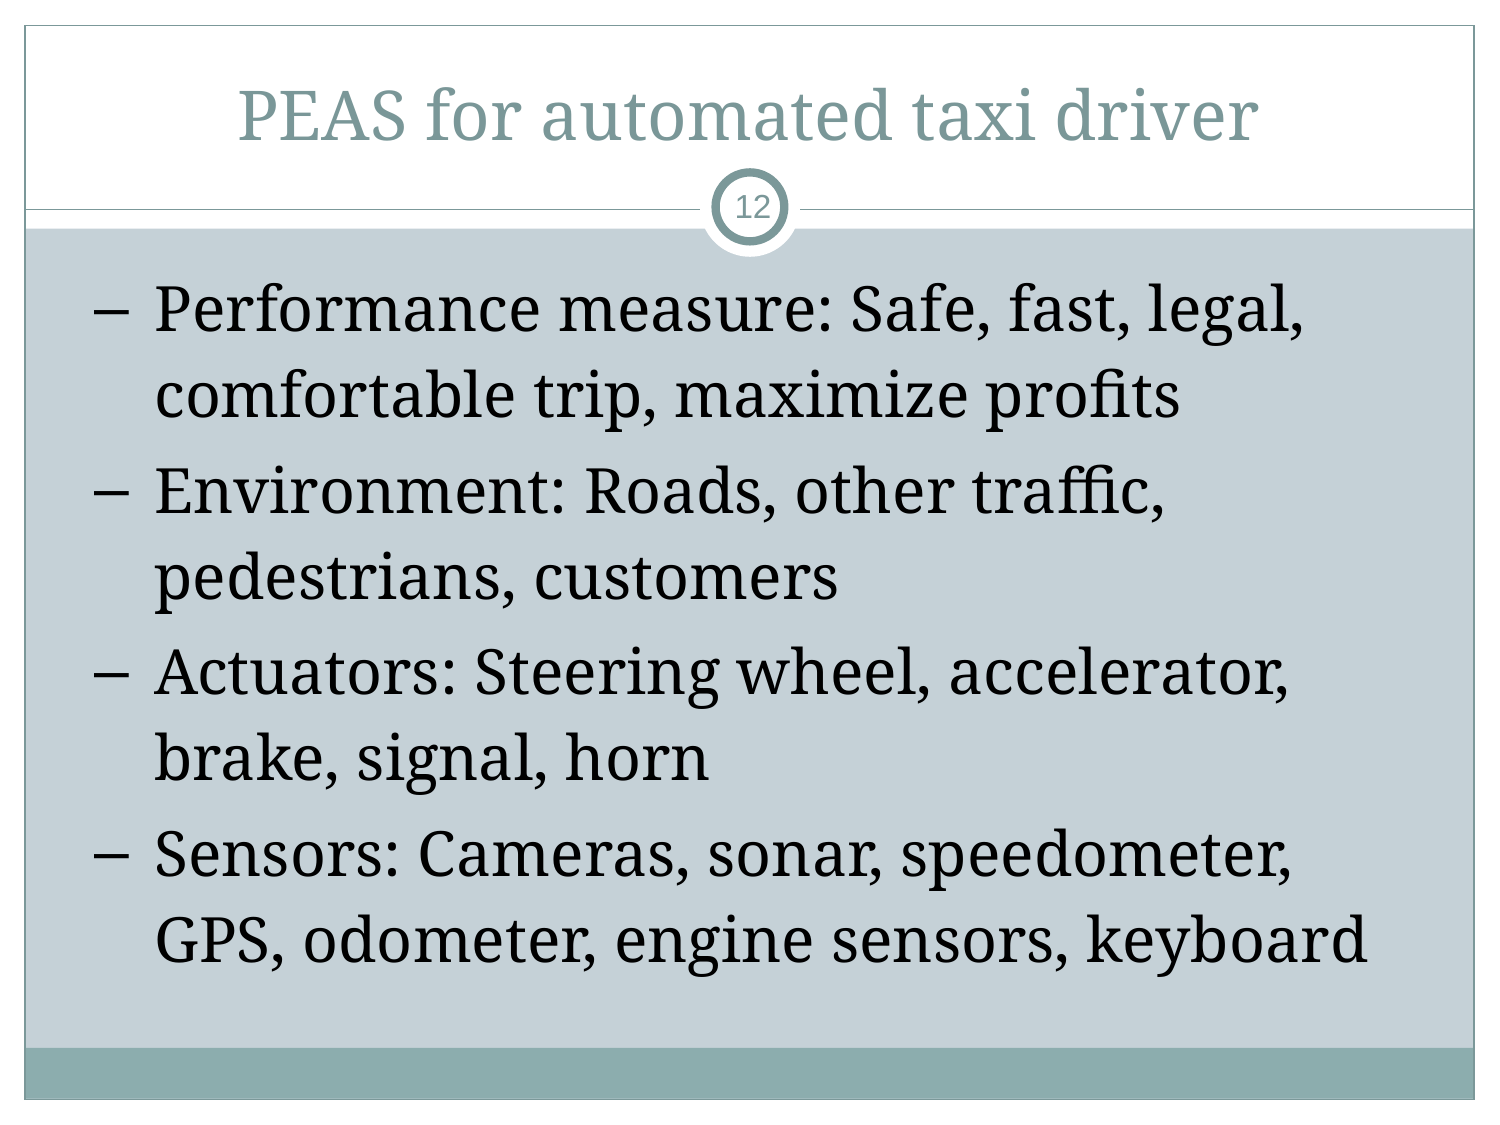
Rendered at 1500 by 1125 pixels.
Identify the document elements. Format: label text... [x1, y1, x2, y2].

title PEAS for automated taxi driver [49, 37, 1450, 162]
slide_number ‹#› [715, 168, 791, 241]
list Performance measure: Safe, fast, legal, comfortable trip, maximize profits Environment: Roads, other traffic, pedestrians, customers Actuators: Steering wheel, accelerator, brake, signal, horn Sensors: Cameras, sonar, speedometer, GPS, odometer, engine sensors, keyboard [49, 250, 1445, 1001]
